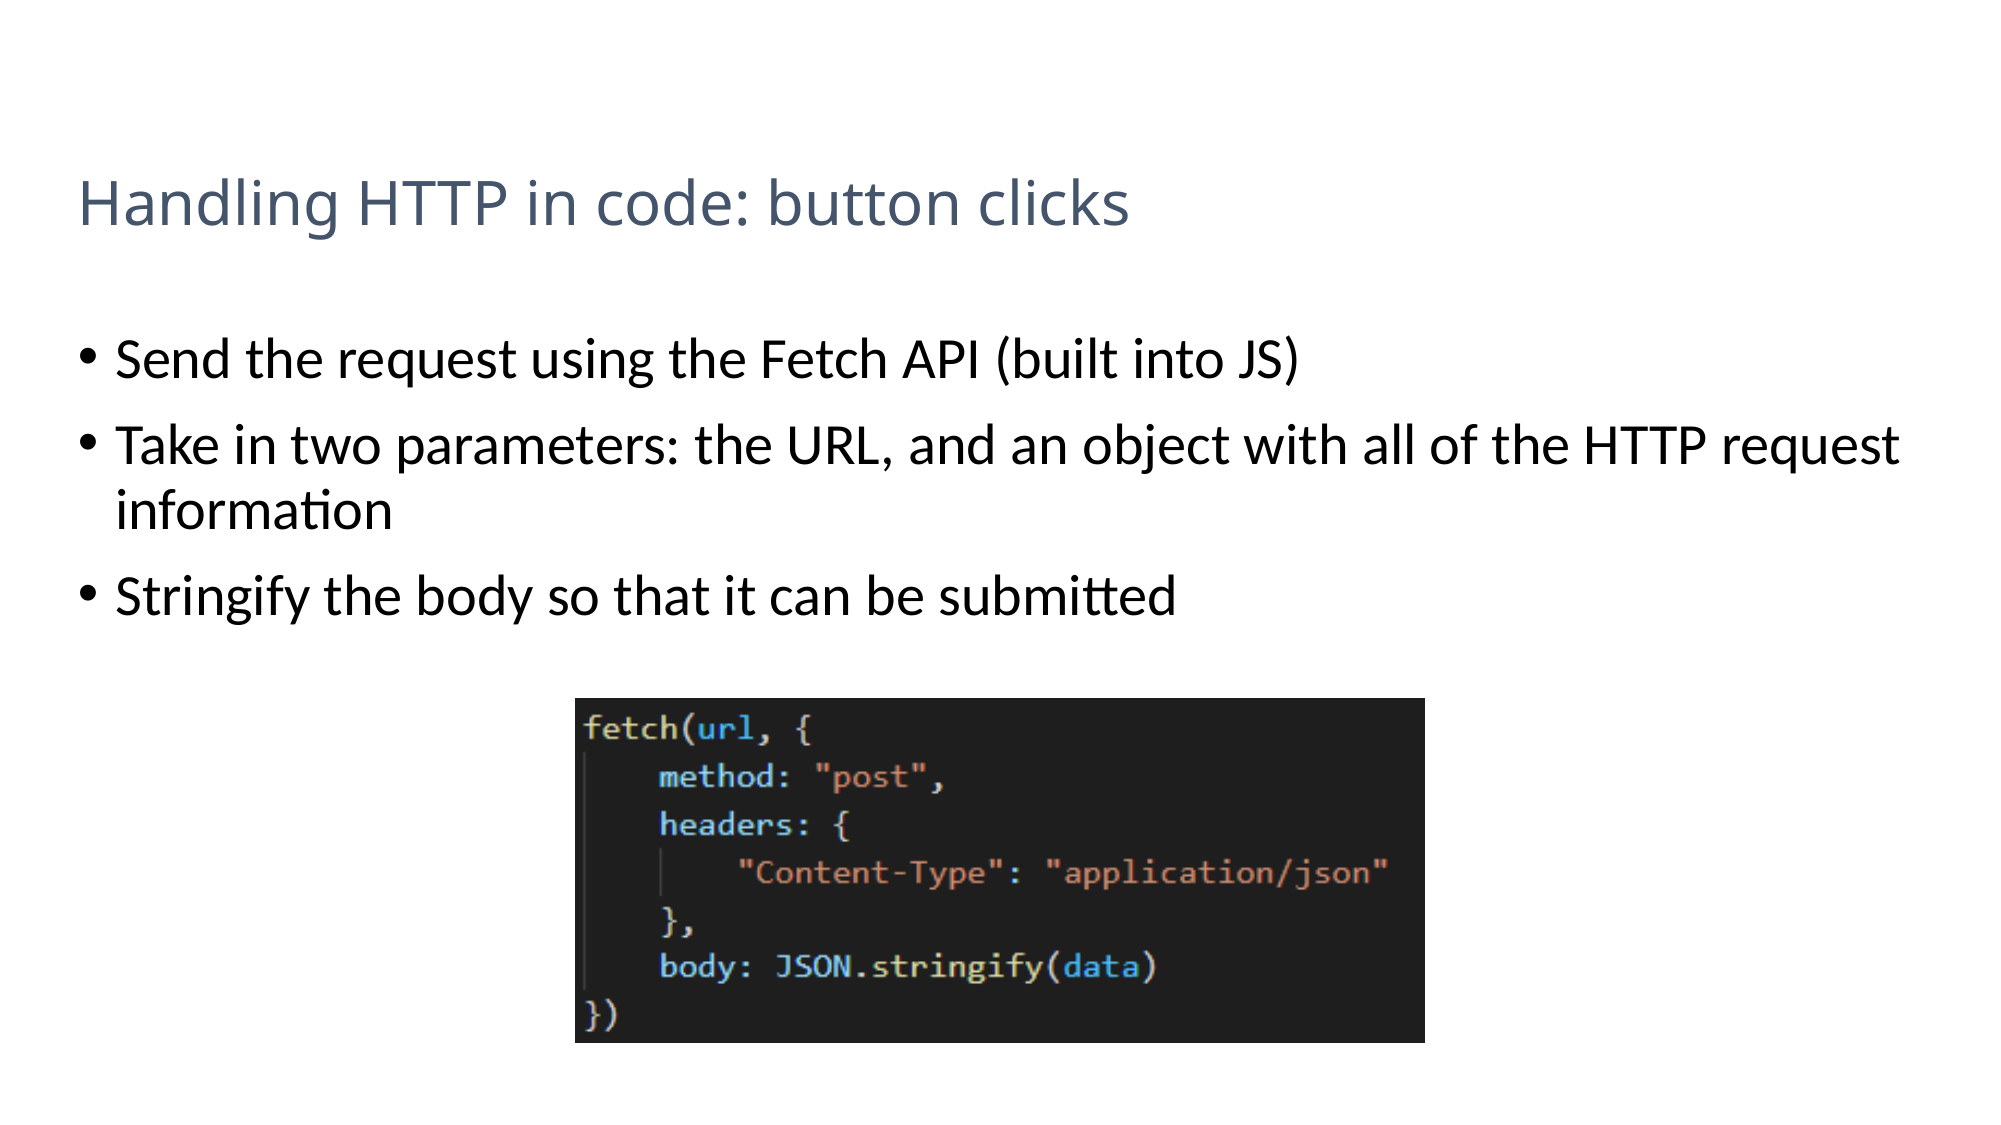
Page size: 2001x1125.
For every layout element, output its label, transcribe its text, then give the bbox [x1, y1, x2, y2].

title Handling HTTP in code: button clicks [62, 164, 1788, 247]
picture [574, 698, 1425, 1043]
list Send the request using the Fetch API (built into JS) Take in two parameters: the URL, and an object with all of the HTTP request information Stringify the body so that it can be submitted [62, 318, 1938, 926]
